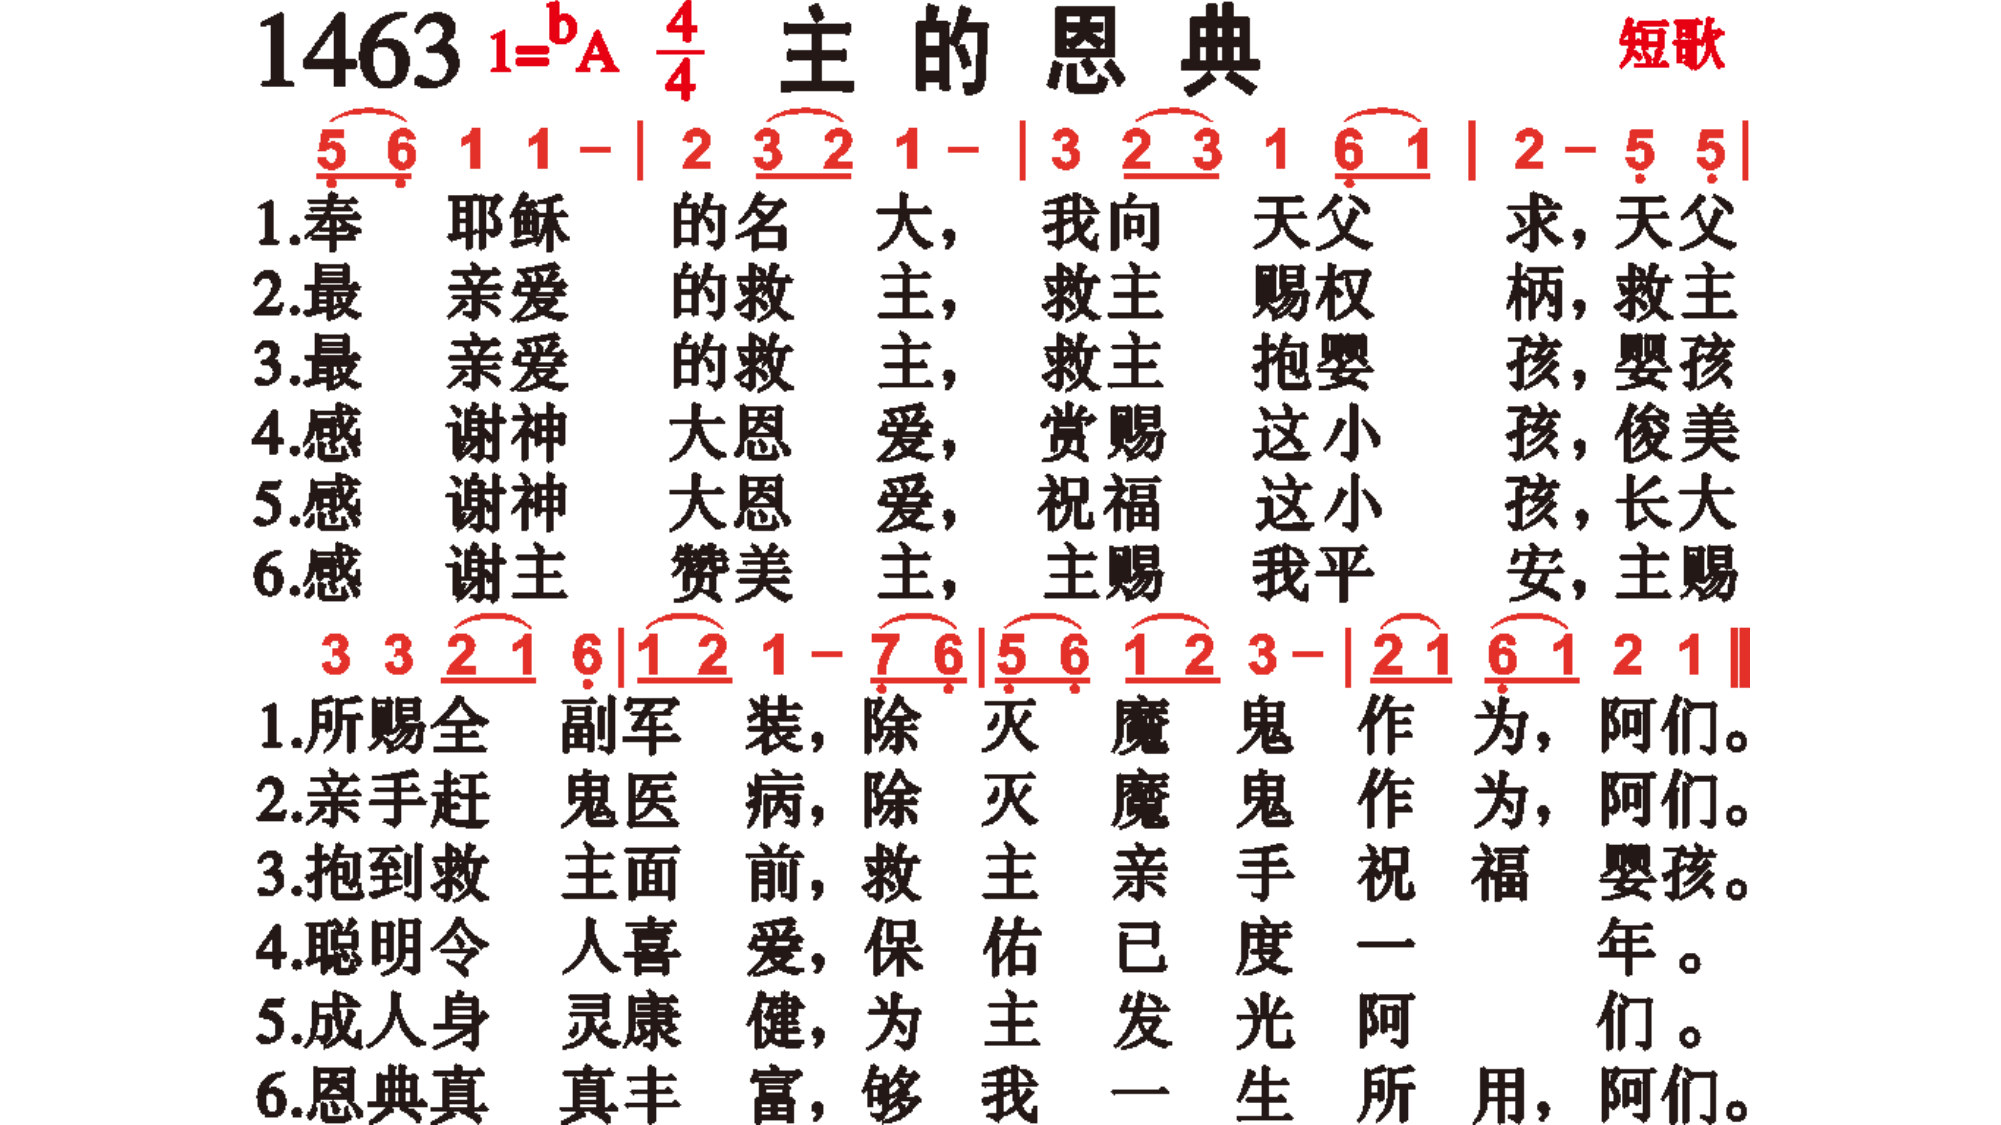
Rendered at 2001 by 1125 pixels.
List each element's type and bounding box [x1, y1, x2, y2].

picture [249, 0, 1750, 1125]
